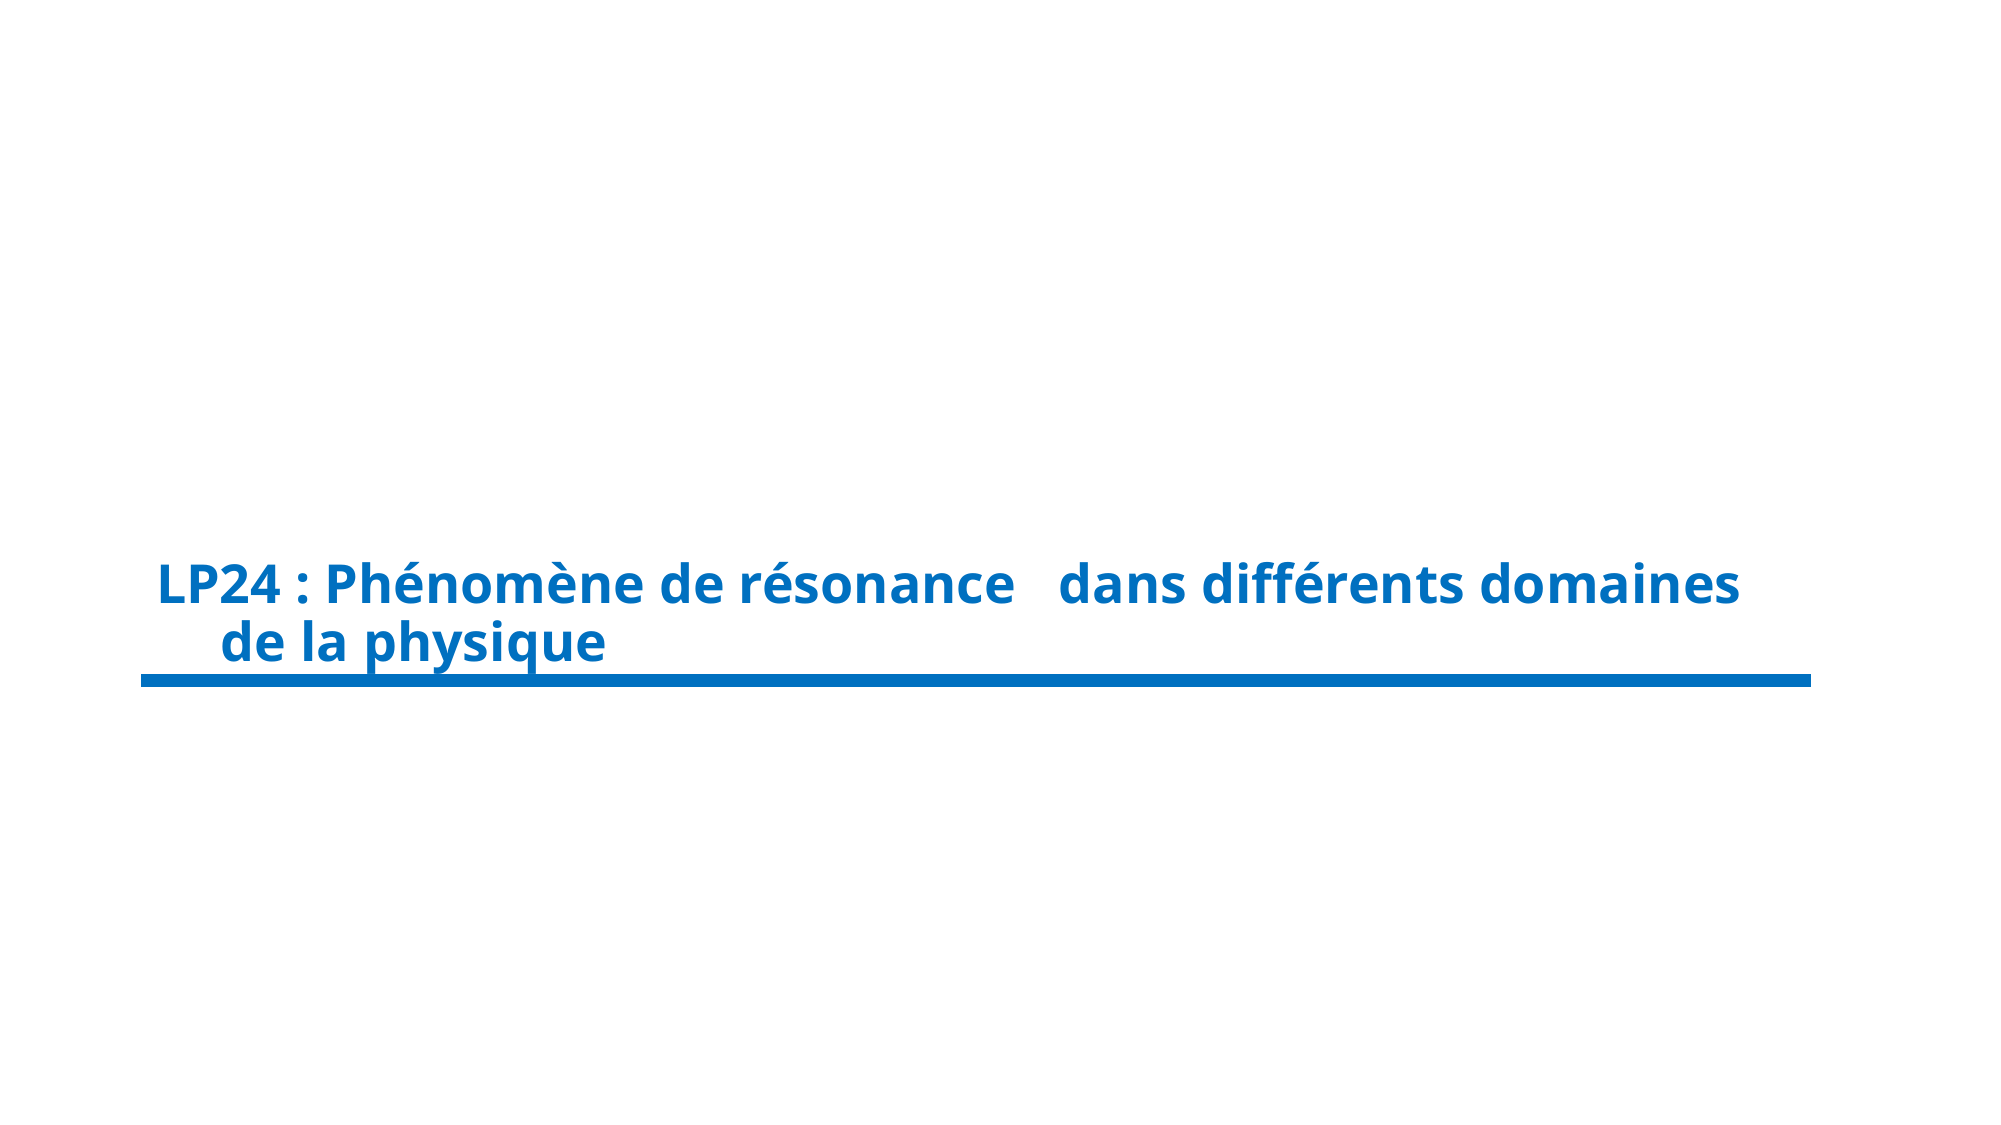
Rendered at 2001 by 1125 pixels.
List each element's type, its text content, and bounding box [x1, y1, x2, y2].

title LP24 : Phénomène de résonance dans différents domaines de la physique [141, 501, 1812, 680]
